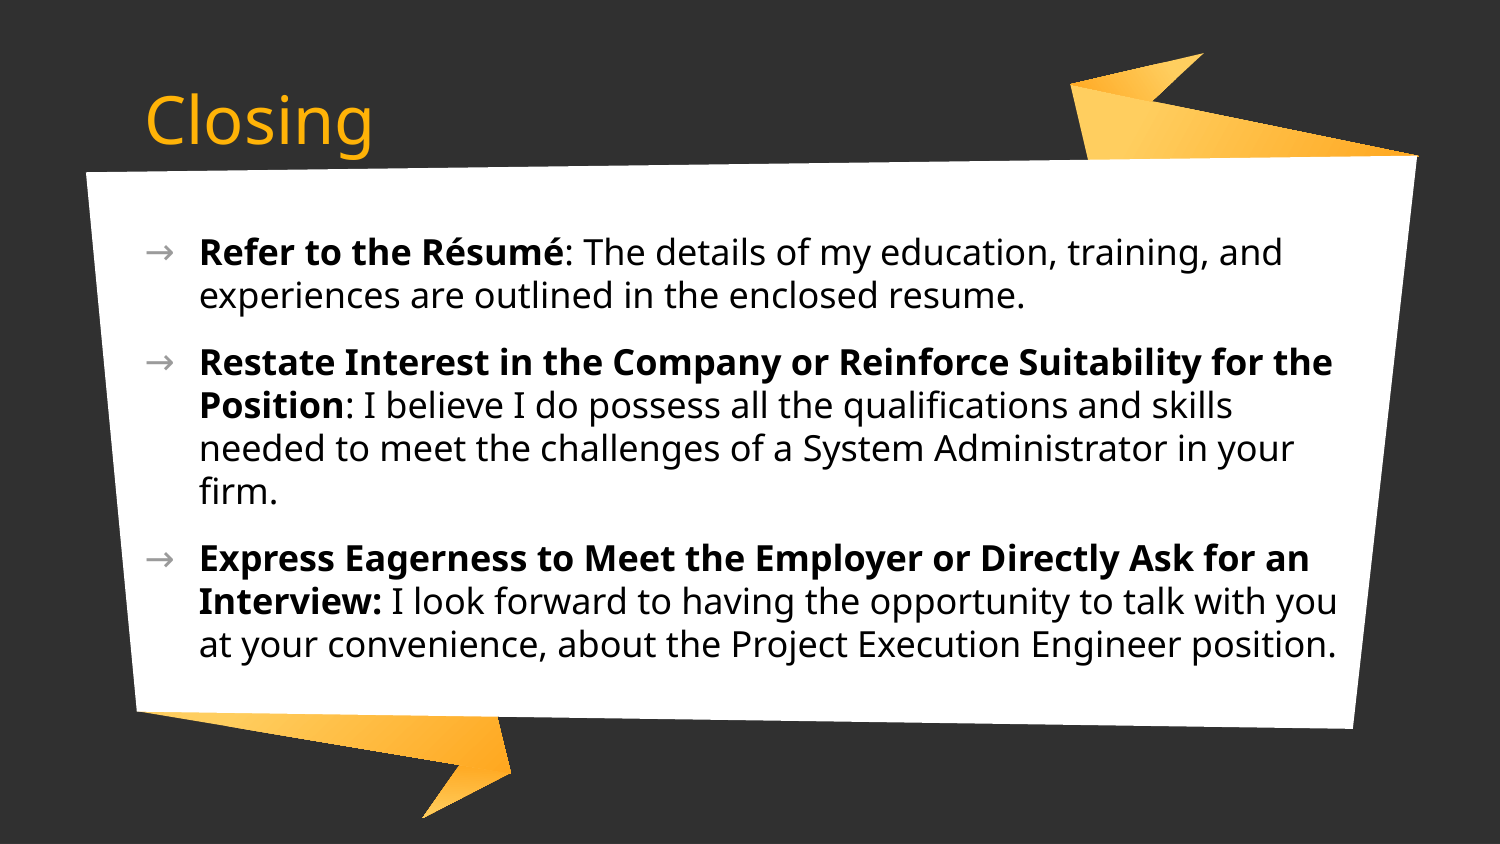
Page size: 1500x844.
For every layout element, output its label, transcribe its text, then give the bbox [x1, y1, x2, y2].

title Closing [129, 70, 1371, 164]
list Refer to the Résumé: The details of my education, training, and experiences are outlined in the enclosed resume. Restate Interest in the Company or Reinforce Suitability for the Position: I believe I do possess all the qualifications and skills needed to meet the challenges of a System Administrator in your firm. Express Eagerness to Meet the Employer or Directly Ask for an Interview: I look forward to having the opportunity to talk with you at your convenience, about the Project Execution Engineer position. [129, 221, 1371, 704]
